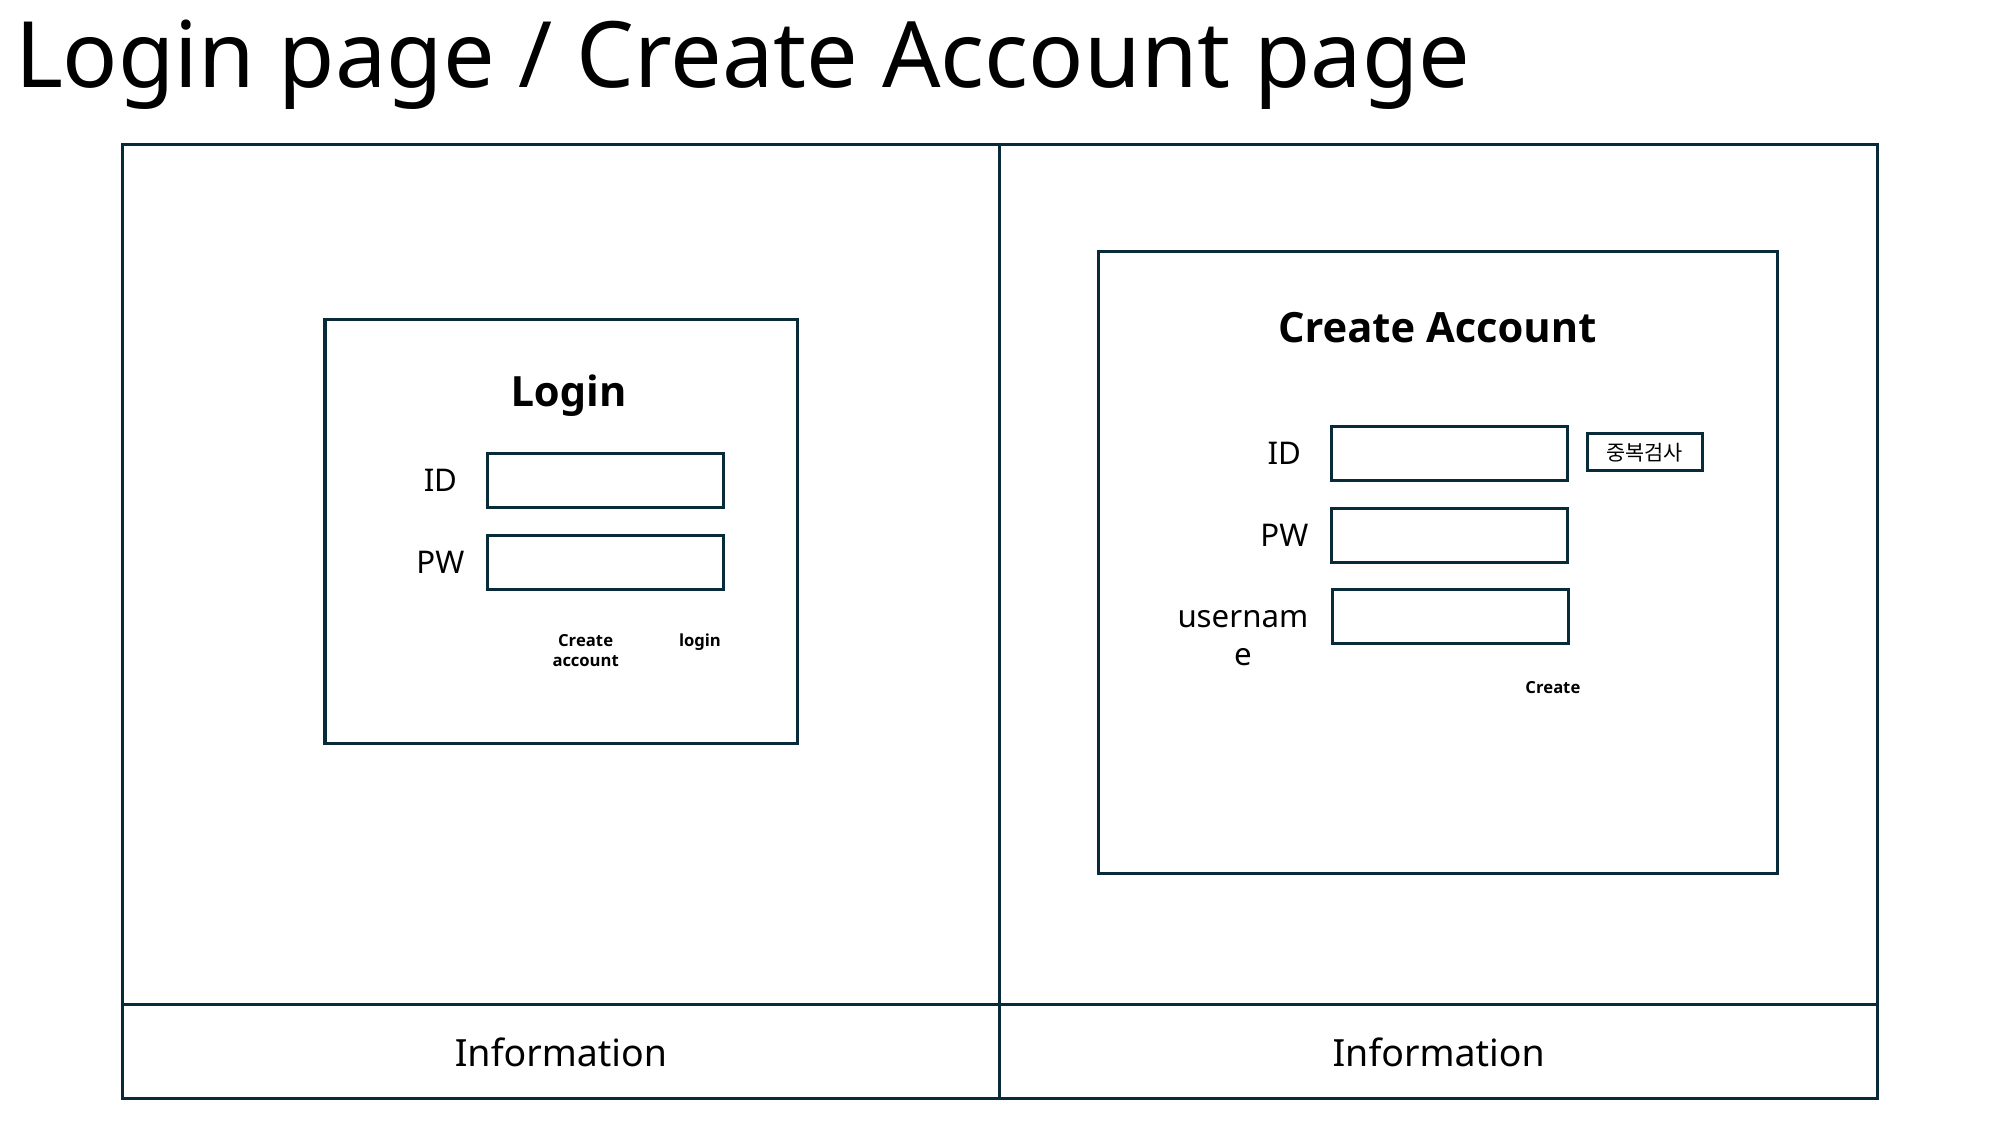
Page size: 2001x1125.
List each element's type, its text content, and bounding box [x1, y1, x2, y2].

text_box login [660, 622, 740, 658]
text_box Create [1477, 669, 1628, 705]
text_box [998, 143, 1879, 1003]
text_box [323, 318, 799, 745]
text_box Login [476, 357, 661, 422]
text_box Create Account [1259, 293, 1616, 359]
text_box Information [998, 1003, 1879, 1100]
text_box [121, 143, 998, 1003]
title Login page / Create Account page [0, 0, 1725, 117]
text_box 중복검사 [1586, 432, 1704, 472]
text_box Create account [510, 622, 661, 678]
text_box username [1158, 588, 1328, 679]
text_box [1097, 250, 1779, 875]
text_box Information [121, 1003, 998, 1100]
text_box [1331, 588, 1570, 645]
